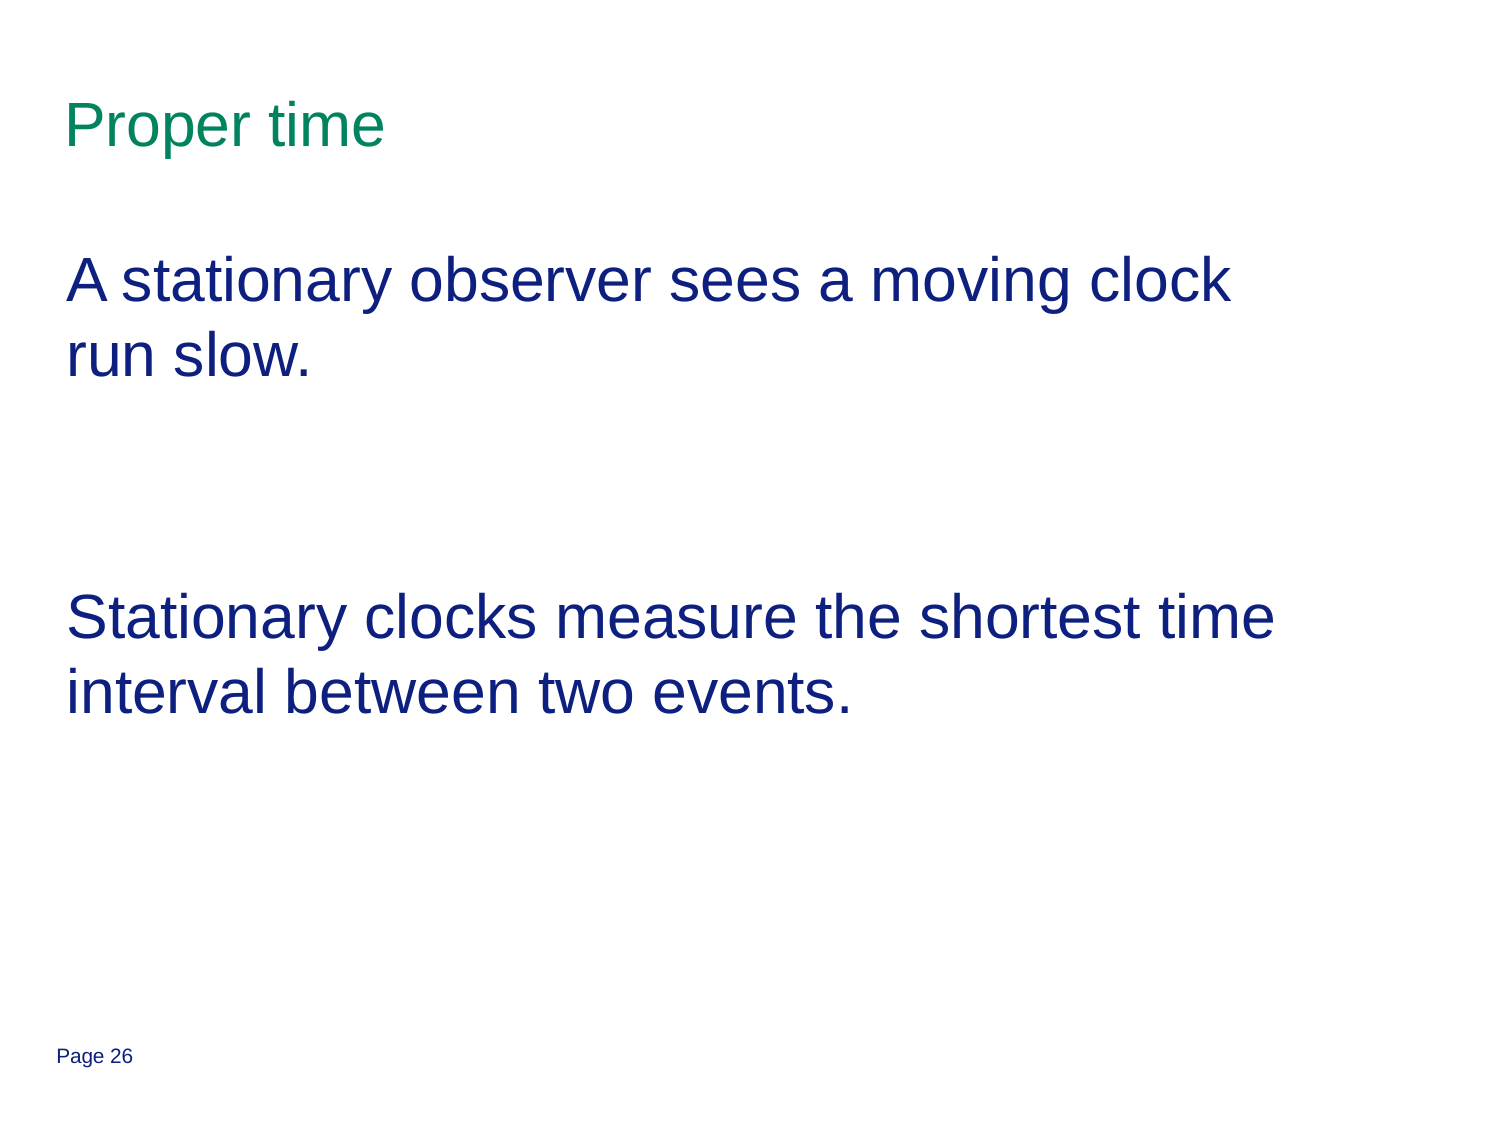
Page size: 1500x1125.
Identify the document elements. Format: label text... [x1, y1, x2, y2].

title Proper time [49, 28, 1325, 216]
list A stationary observer sees a moving clock run slow. Stationary clocks measure the shortest time interval between two events. [51, 231, 1327, 907]
slide_number Page 26 [40, 1034, 392, 1114]
